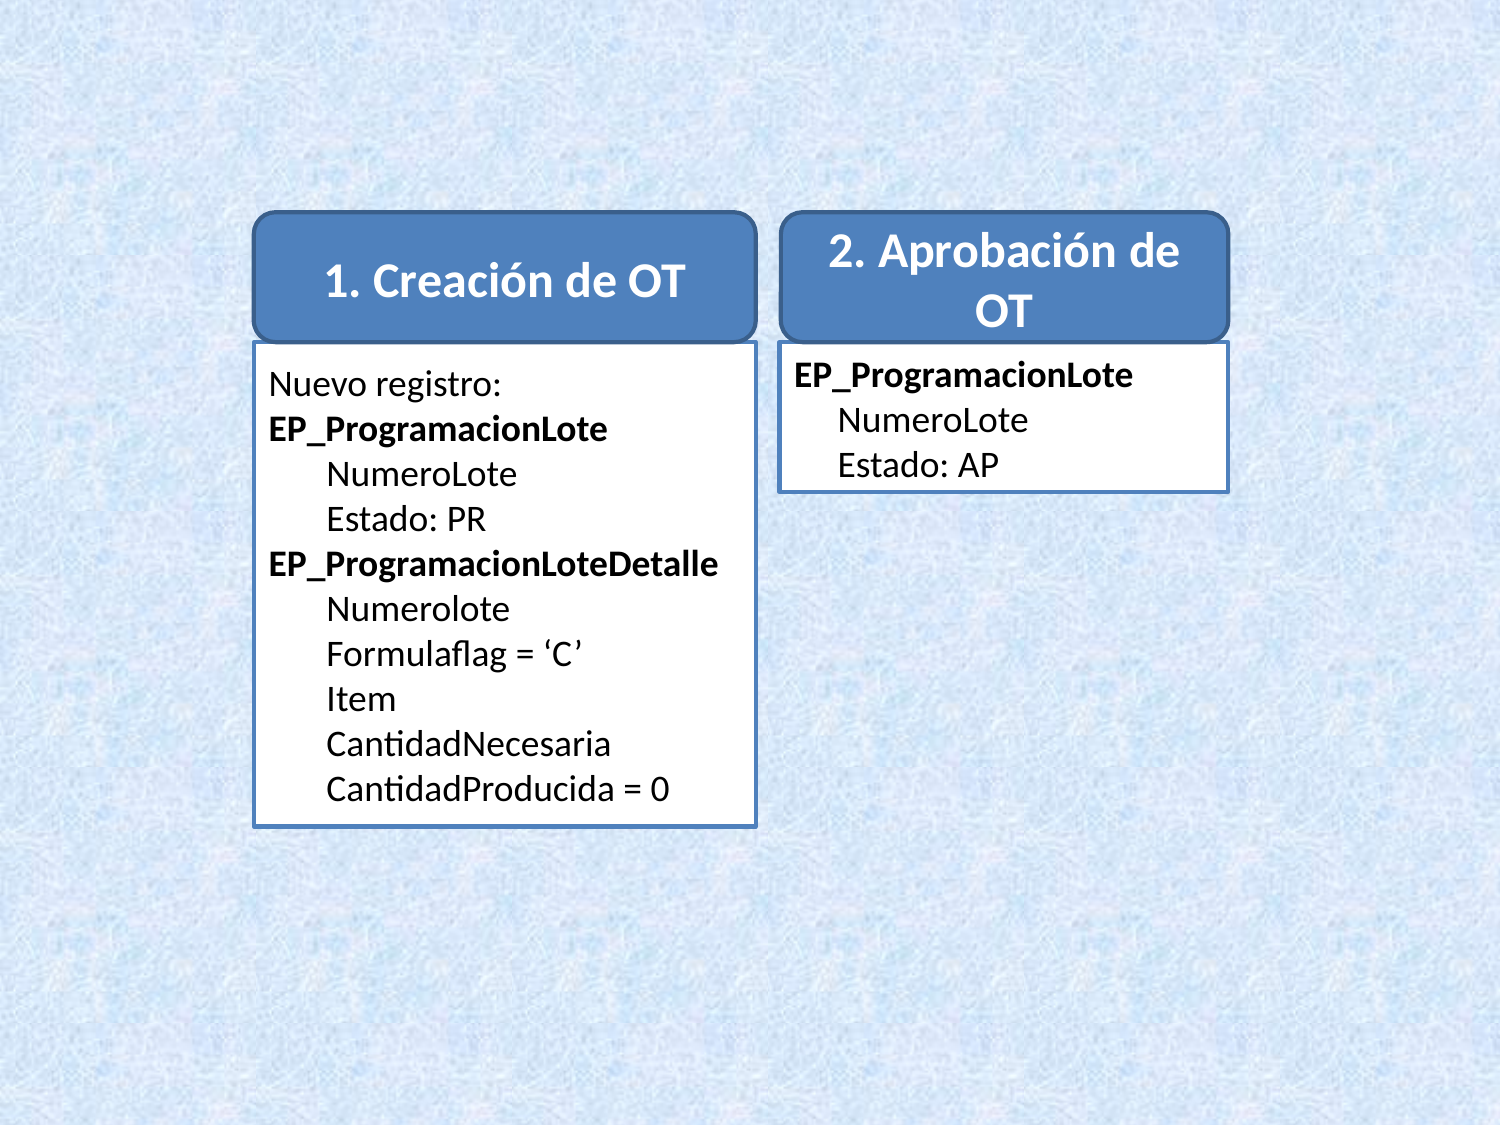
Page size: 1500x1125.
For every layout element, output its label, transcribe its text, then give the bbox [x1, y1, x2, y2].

text_box 1. Creación de OT [251, 210, 758, 345]
text_box 2. Aprobación de OT [778, 210, 1231, 345]
picture [0, 0, 1500, 1125]
text_box EP_ProgramacionLote NumeroLote Estado: AP [777, 340, 1230, 494]
text_box Nuevo registro: EP_ProgramacionLote NumeroLote Estado: PR EP_ProgramacionLoteDetalle Numerolote Formulaflag = ‘C’ Item CantidadNecesaria CantidadProducida = 0 [252, 340, 758, 829]
